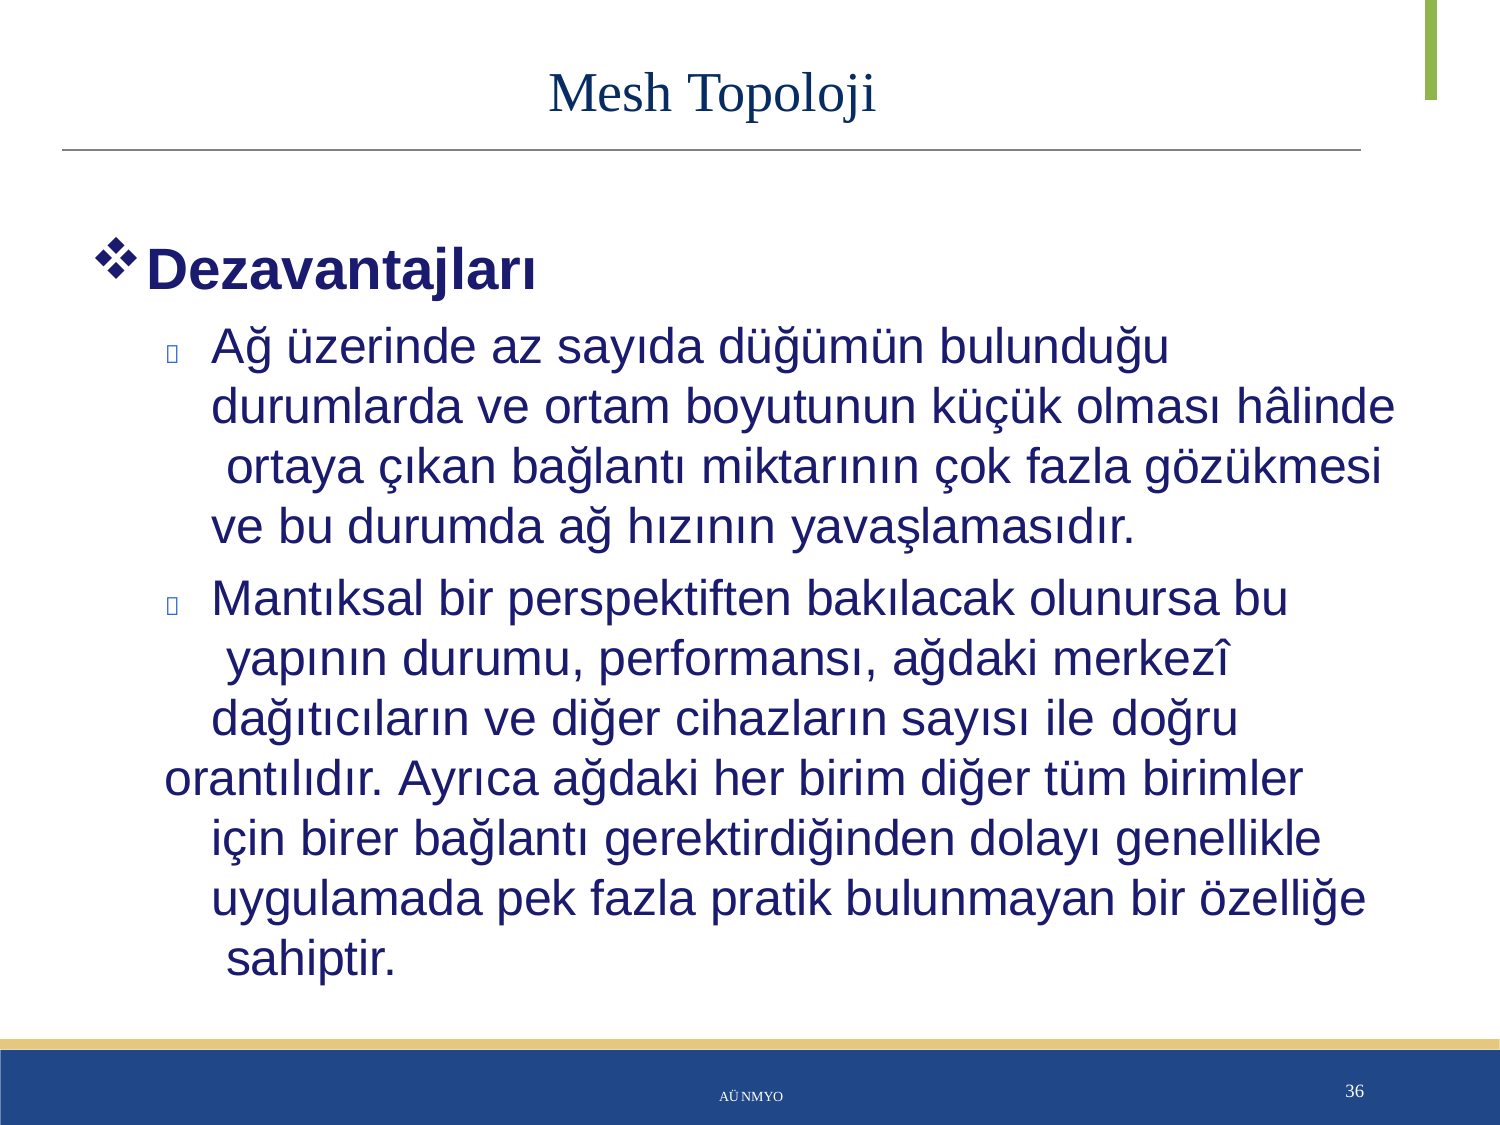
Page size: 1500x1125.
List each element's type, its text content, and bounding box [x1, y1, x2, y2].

footer AÜ NMYO [453, 1059, 1047, 1120]
slide_number 36 [1218, 1059, 1380, 1120]
title Mesh Topoloji [546, 0, 1055, 123]
text_box Dezavantajları  Ağ üzerinde az sayıda düğümün bulunduğu durumlarda ve ortam boyutunun küçük olması hâlinde ortaya çıkan bağlantı miktarının çok fazla gözükmesi ve bu durumda ağ hızının yavaşlamasıdır.  Mantıksal bir perspektiften bakılacak olunursa bu yapının durumu, performansı, ağdaki merkezî dağıtıcıların ve diğer cihazların sayısı ile doğru orantılıdır. Ayrıca ağdaki her birim diğer tüm birimler için birer bağlantı gerektirdiğinden dolayı genellikle uygulamada pek fazla pratik bulunmayan bir özelliğe sahiptir. [87, 214, 1404, 986]
